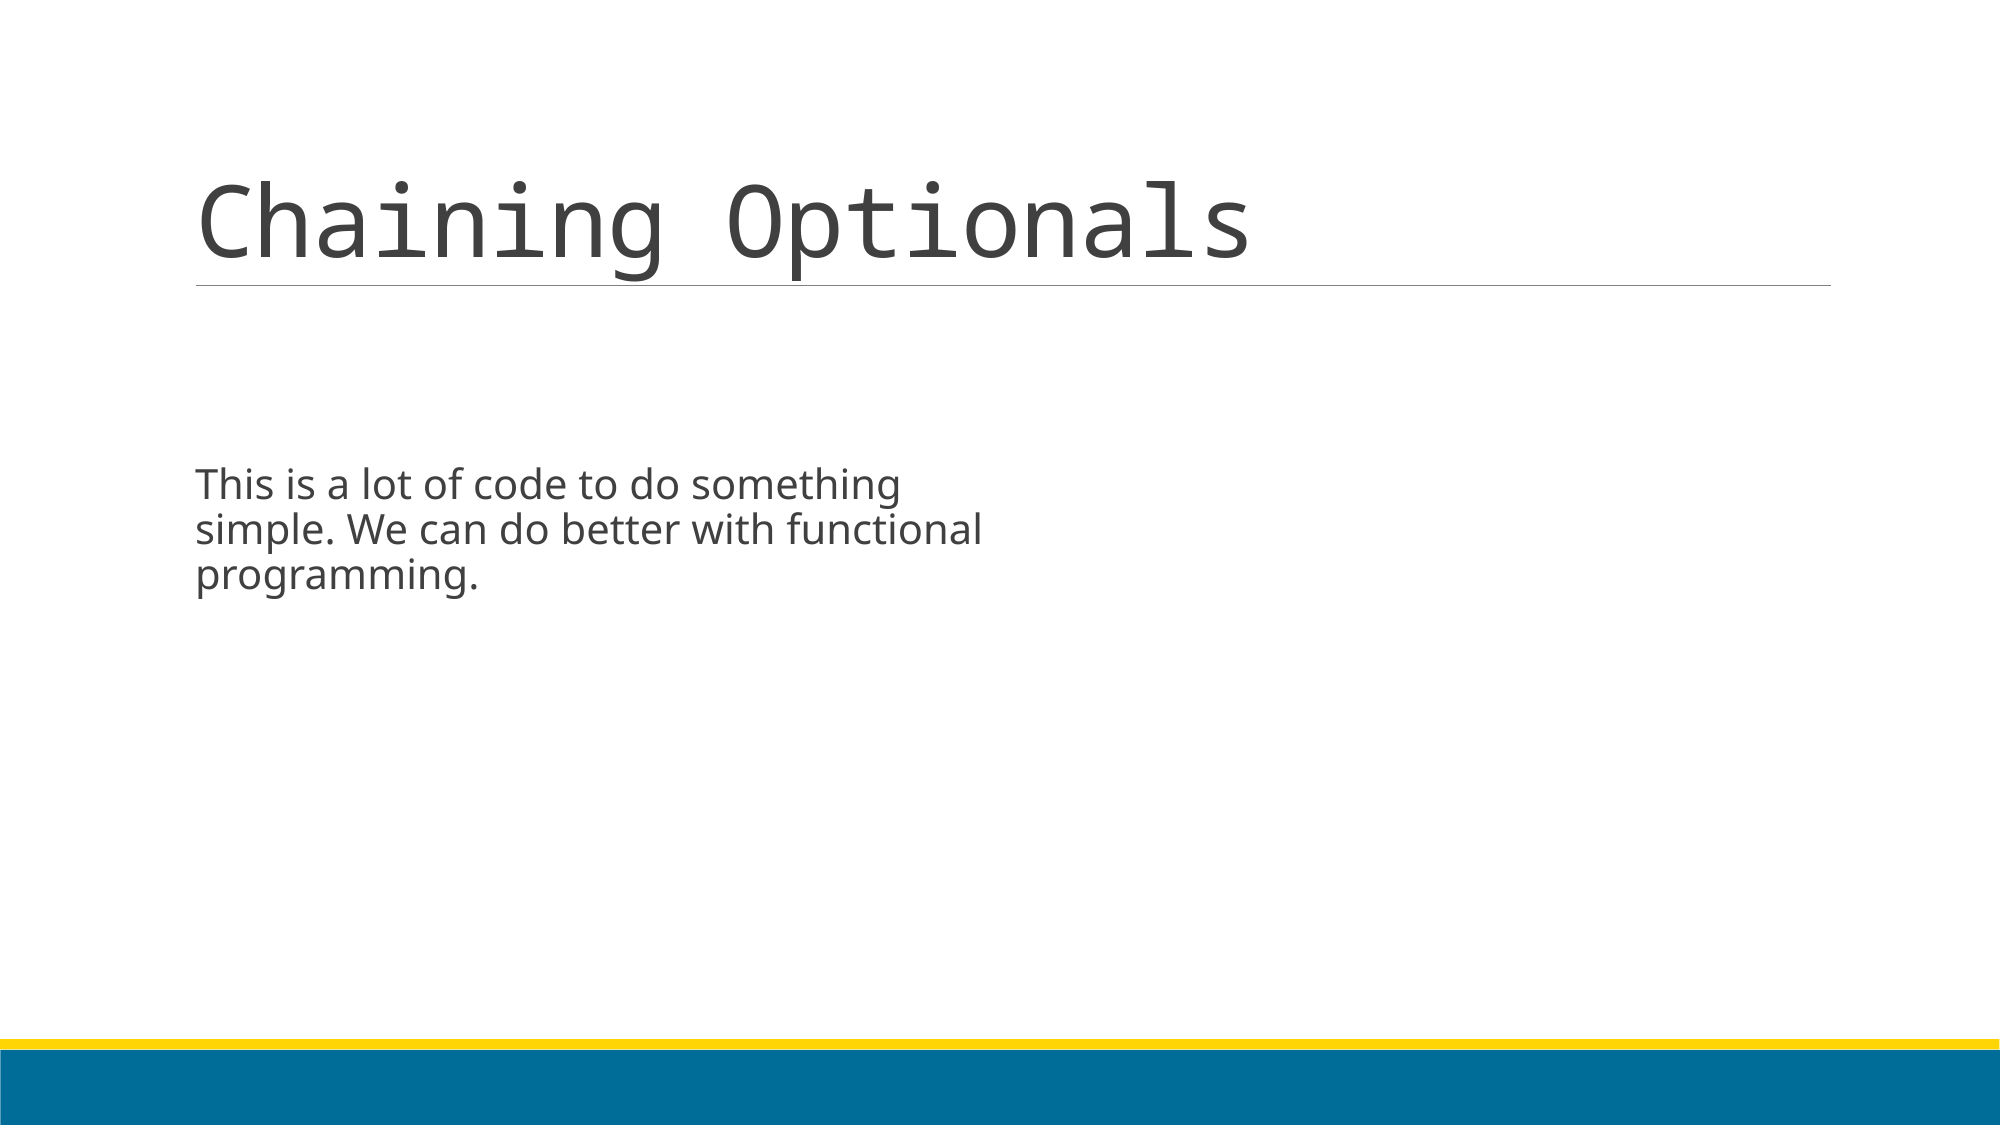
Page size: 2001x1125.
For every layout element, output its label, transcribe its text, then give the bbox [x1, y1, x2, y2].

list This is a lot of code to do something simple. We can do better with functional programming. [180, 302, 990, 963]
title Chaining Optionals [180, 47, 1830, 285]
